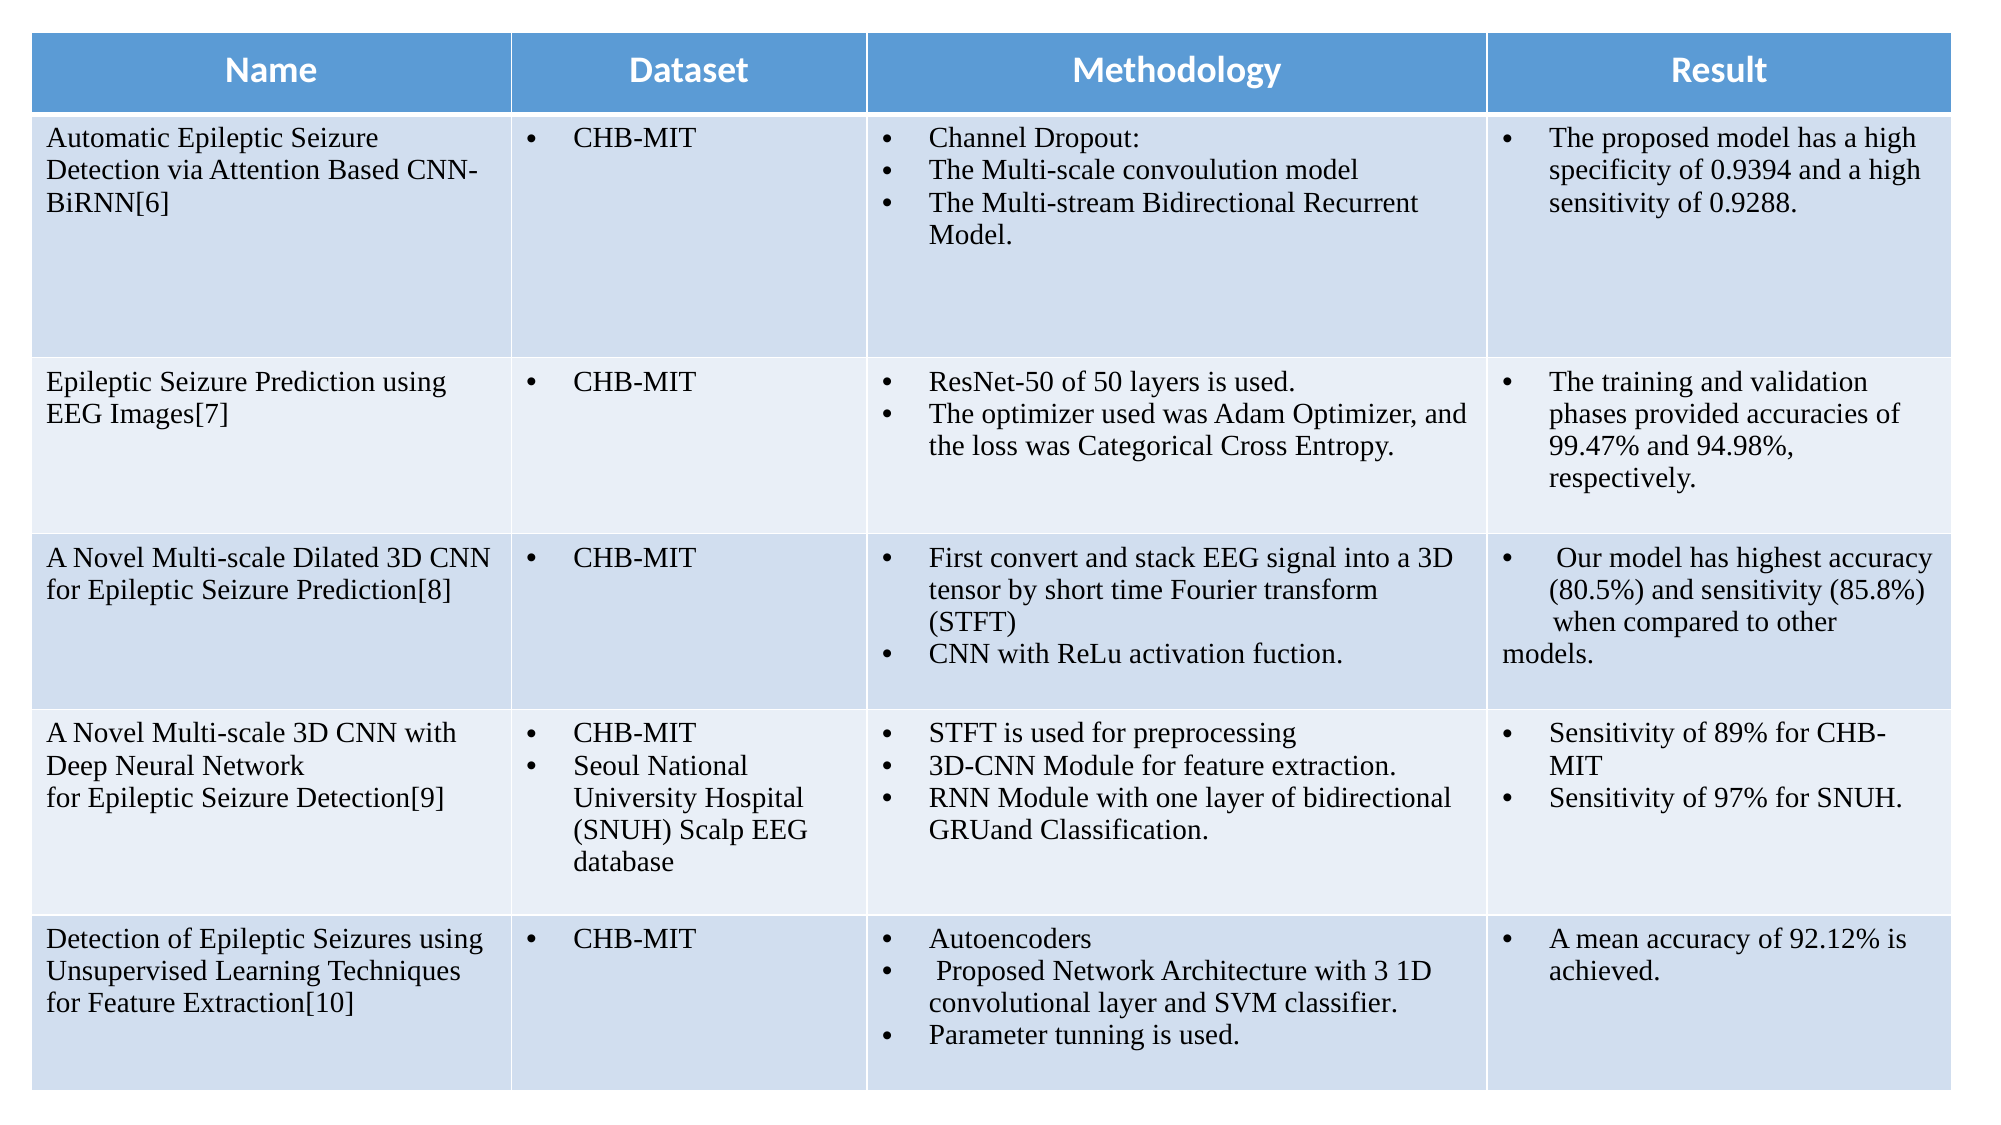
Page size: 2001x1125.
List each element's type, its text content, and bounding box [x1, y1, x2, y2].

table_cell ResNet-50 of 50 layers is used. The optimizer used was Adam Optimizer, and the loss was Categorical Cross Entropy. [868, 358, 1486, 533]
table_cell Autoencoders Proposed Network Architecture with 3 1D convolutional layer and SVM classifier. Parameter tunning is used. [868, 916, 1486, 1090]
table_cell The proposed model has a high specificity of 0.9394 and a high sensitivity of 0.9288. [1488, 117, 1951, 357]
table_header Result [1488, 33, 1951, 112]
table_cell Detection of Epileptic Seizures using Unsupervised Learning Techniques for Feature Extraction[10] [32, 916, 511, 1090]
table_cell CHB-MIT [512, 358, 866, 533]
table_cell Epileptic Seizure Prediction using EEG Images[7] [32, 358, 511, 533]
table_cell Sensitivity of 89% for CHB-MIT Sensitivity of 97% for SNUH. [1488, 710, 1951, 914]
table_cell A mean accuracy of 92.12% is achieved. [1488, 916, 1951, 1090]
table_cell CHB-MIT [512, 117, 866, 357]
table_cell A Novel Multi-scale 3D CNN with Deep Neural Network for Epileptic Seizure Detection[9] [32, 710, 511, 914]
table_cell CHB-MIT Seoul National University Hospital (SNUH) Scalp EEG database [512, 710, 866, 914]
table_cell Our model has highest accuracy (80.5%) and sensitivity (85.8%) when compared to other models. [1488, 534, 1951, 709]
table_cell CHB-MIT [512, 534, 866, 709]
table_cell Channel Dropout: The Multi-scale convoulution model The Multi-stream Bidirectional Recurrent Model. [868, 117, 1486, 357]
table_header Dataset [512, 33, 866, 112]
table_header Methodology [868, 33, 1486, 112]
table_cell STFT is used for preprocessing 3D-CNN Module for feature extraction. RNN Module with one layer of bidirectional GRUand Classification. [868, 710, 1486, 914]
table_cell A Novel Multi-scale Dilated 3D CNN for Epileptic Seizure Prediction[8] [32, 534, 511, 709]
table_cell Automatic Epileptic Seizure Detection via Attention Based CNN-BiRNN[6] [32, 117, 511, 357]
table_cell CHB-MIT [512, 916, 866, 1090]
table_header Name [32, 33, 511, 112]
table_cell First convert and stack EEG signal into a 3D tensor by short time Fourier transform (STFT) CNN with ReLu activation fuction. [868, 534, 1486, 709]
table_cell The training and validation phases provided accuracies of 99.47% and 94.98%, respectively. [1488, 358, 1951, 533]
